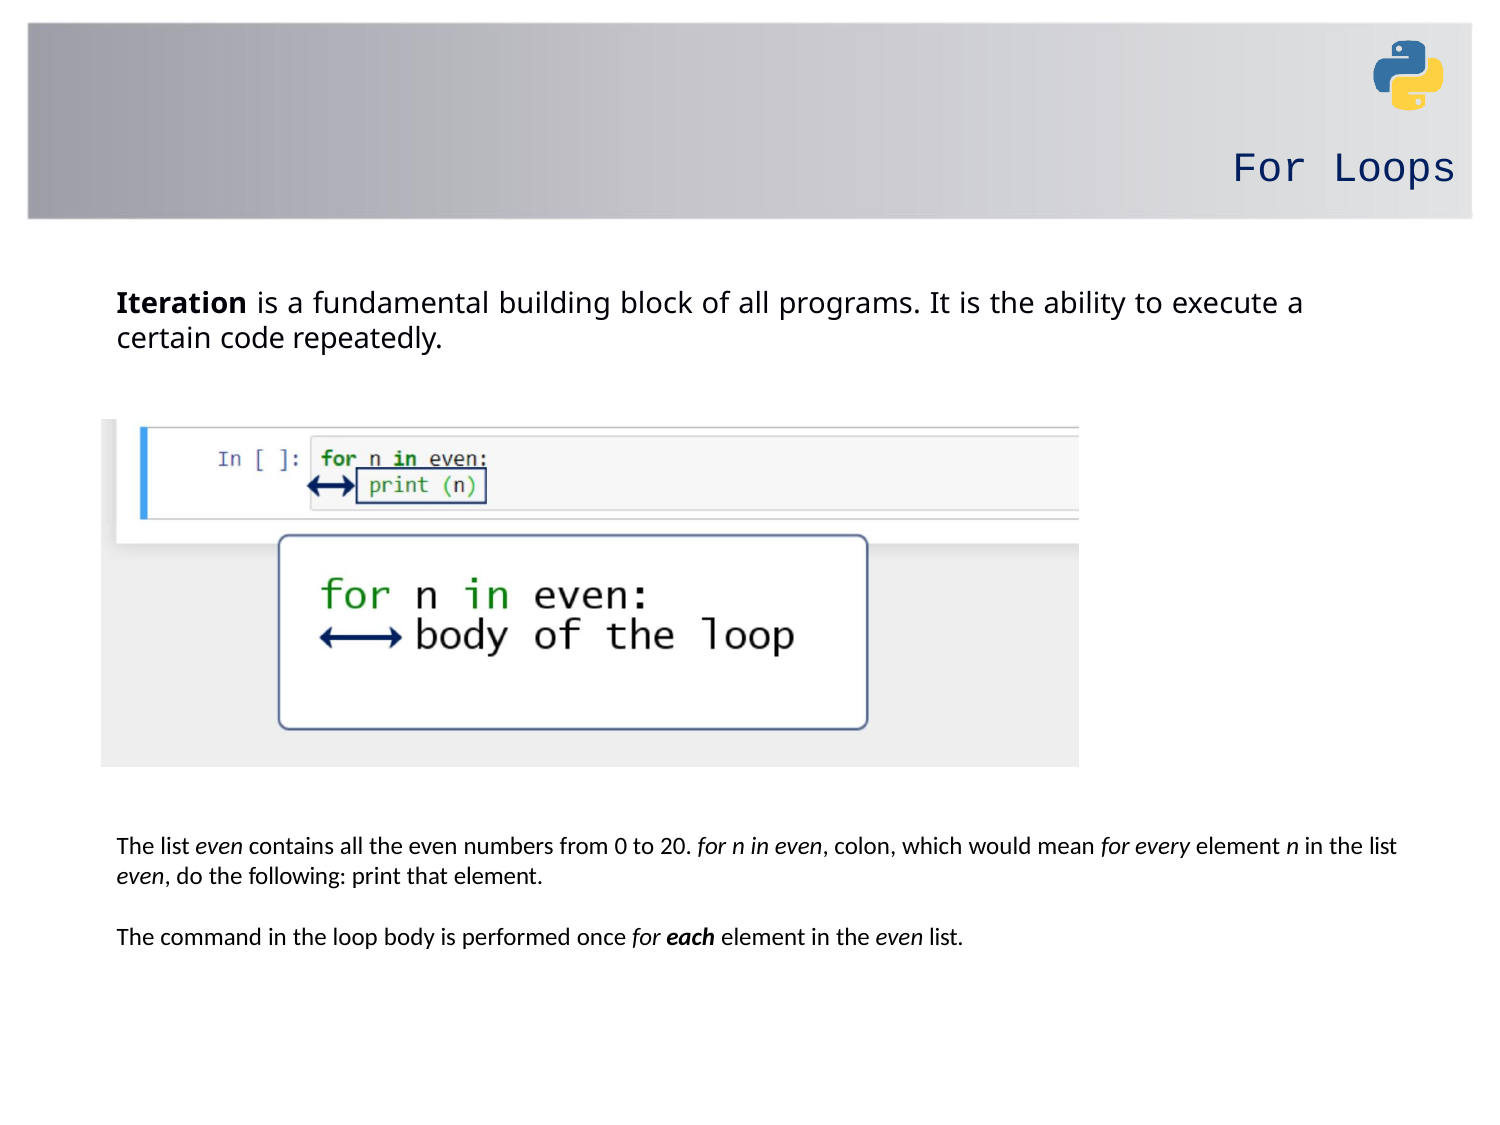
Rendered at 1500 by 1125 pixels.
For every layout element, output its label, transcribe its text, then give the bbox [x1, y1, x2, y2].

text_box The list even contains all the even numbers from 0 to 20. for n in even, colon, which would mean for every element n in the list even, do the following: print that element. The command in the loop body is performed once for each element in the even list. [114, 827, 1408, 950]
picture [26, 21, 1473, 220]
text_box Iteration is a fundamental building block of all programs. It is the ability to execute a certain code repeatedly. [114, 282, 1386, 355]
picture [101, 419, 1079, 768]
title For Loops [130, 137, 1461, 328]
